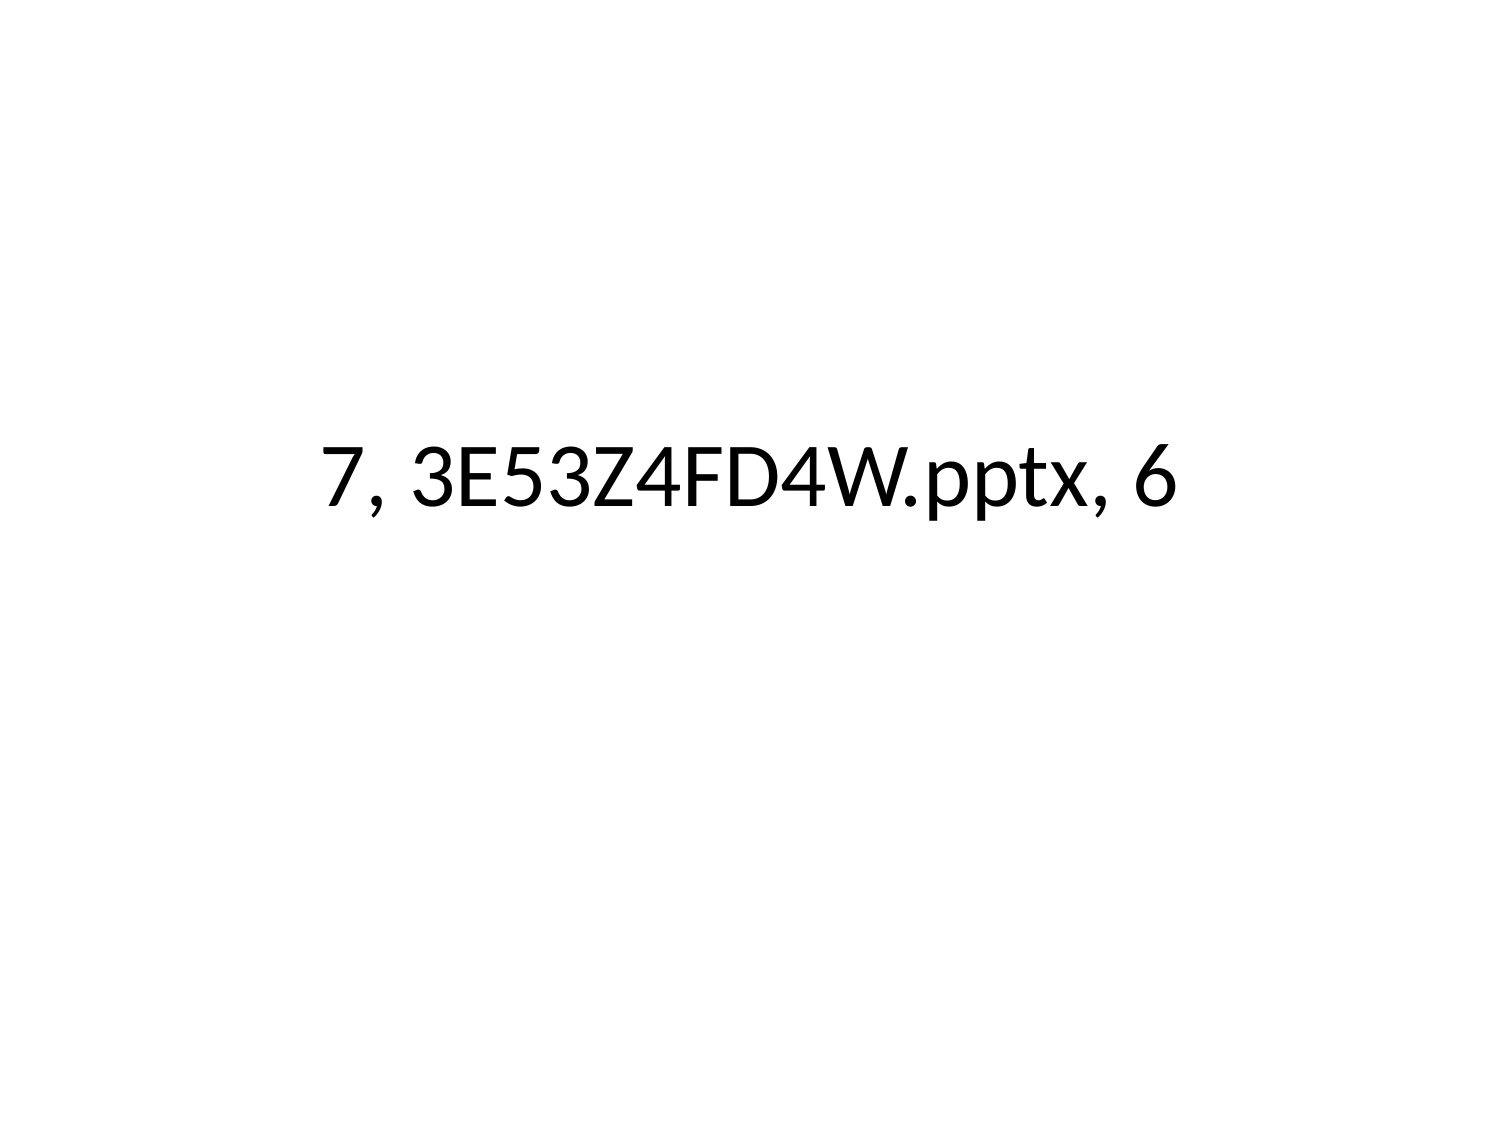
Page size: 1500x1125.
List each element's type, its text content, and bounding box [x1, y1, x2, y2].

title 7, 3E53Z4FD4W.pptx, 6 [112, 349, 1388, 591]
